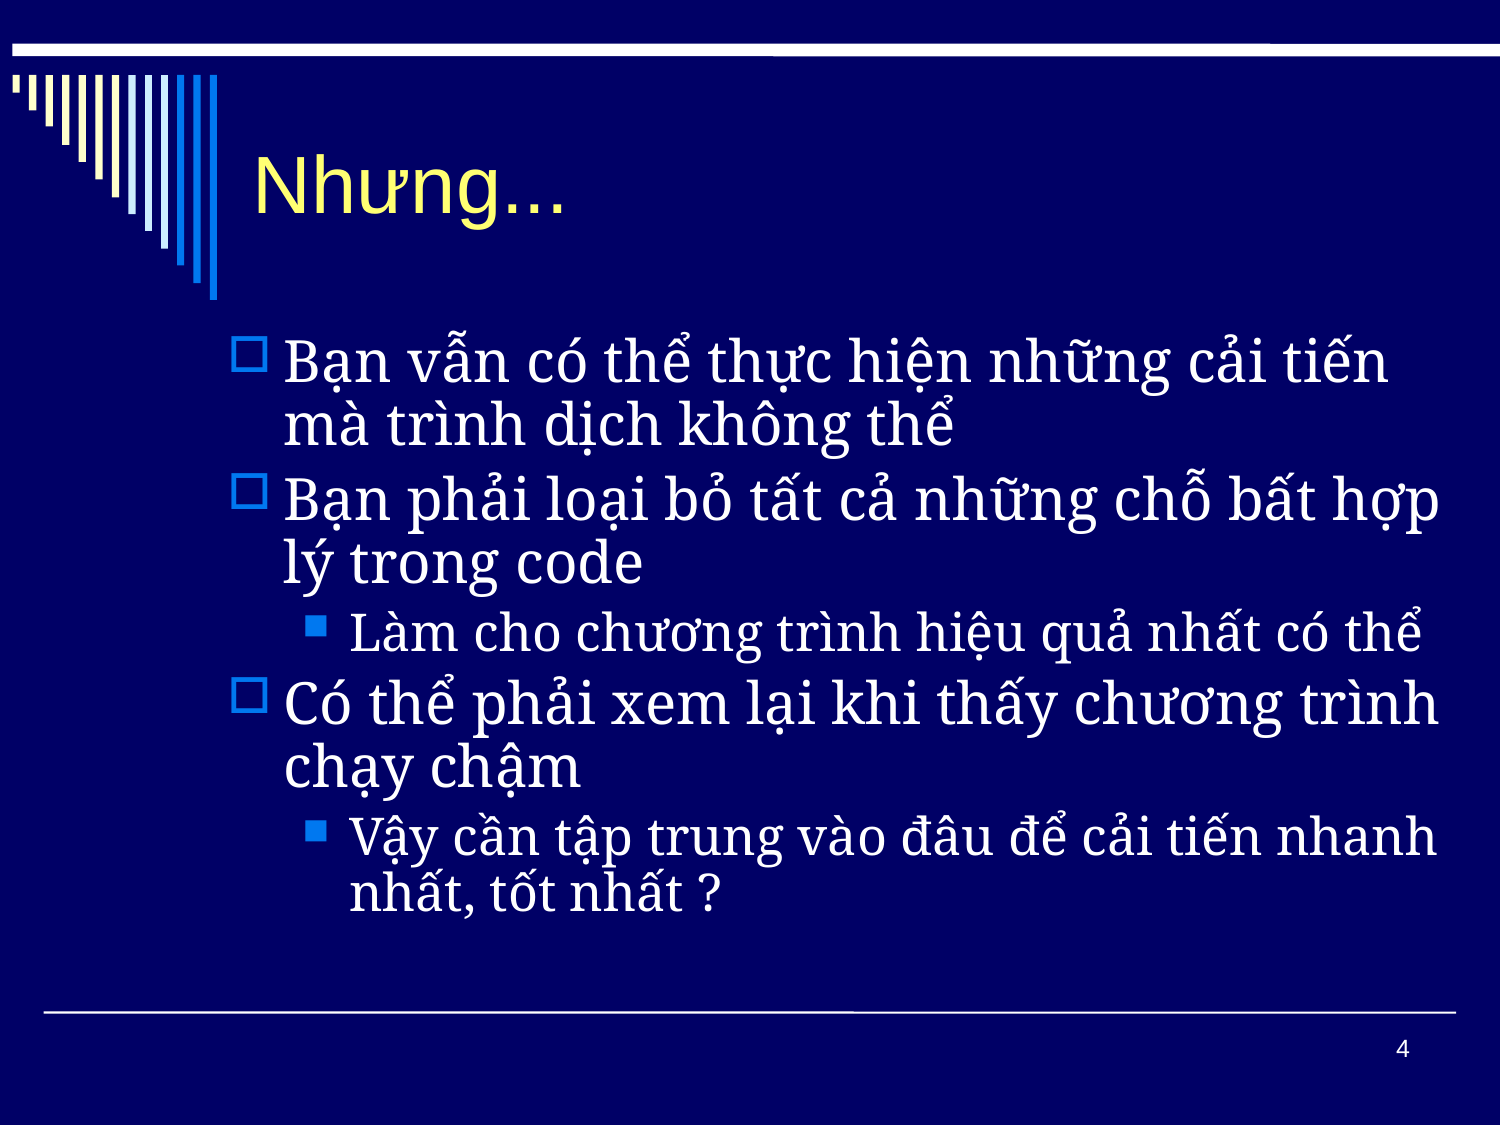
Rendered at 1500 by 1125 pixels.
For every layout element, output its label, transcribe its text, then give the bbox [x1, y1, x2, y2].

list Bạn vẫn có thể thực hiện những cải tiến mà trình dịch không thể Bạn phải loại bỏ tất cả những chỗ bất hợp lý trong code Làm cho chương trình hiệu quả nhất có thể Có thể phải xem lại khi thấy chương trình chạy chậm Vậy cần tập trung vào đâu để cải tiến nhanh nhất, tốt nhất ? [212, 324, 1500, 1000]
title Nhưng... [237, 75, 1500, 288]
slide_number 4 [1074, 1025, 1425, 1100]
